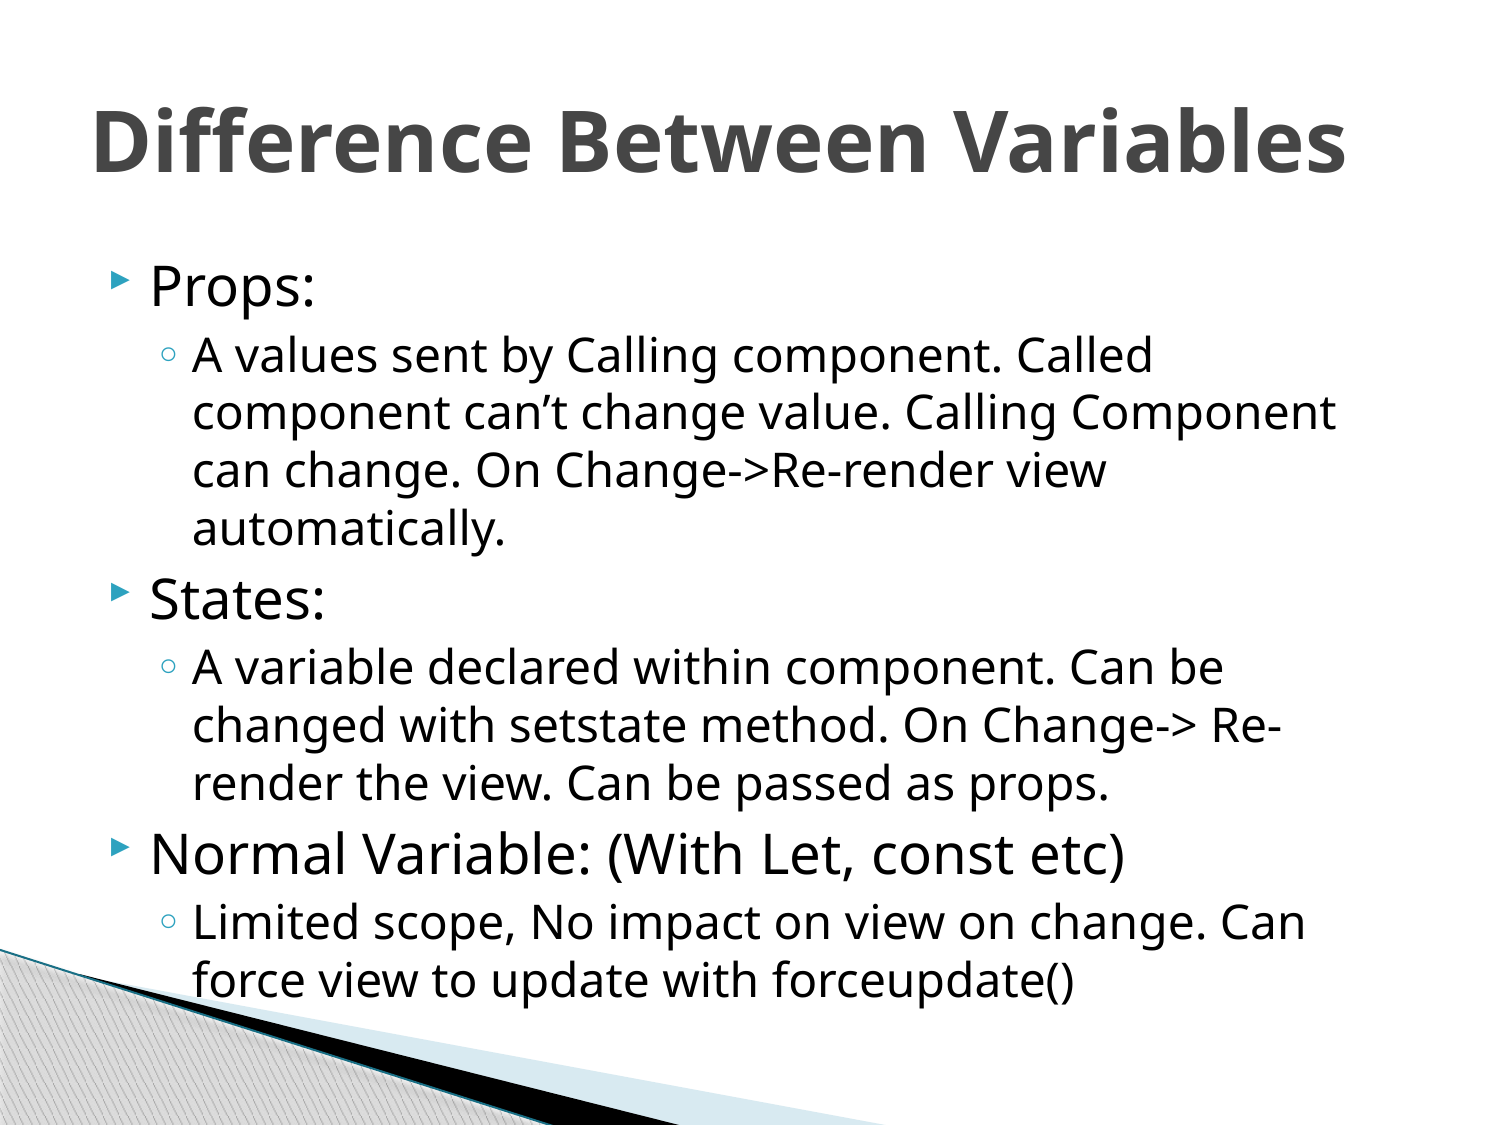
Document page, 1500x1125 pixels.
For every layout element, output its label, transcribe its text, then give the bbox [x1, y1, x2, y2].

title Difference Between Variables [75, 45, 1425, 233]
list Props: A values sent by Calling component. Called component can’t change value. Calling Component can change. On Change->Re-render view automatically. States: A variable declared within component. Can be changed with setstate method. On Change-> Re-render the view. Can be passed as props. Normal Variable: (With Let, const etc) Limited scope, No impact on view on change. Can force view to update with forceupdate() [75, 242, 1425, 986]
